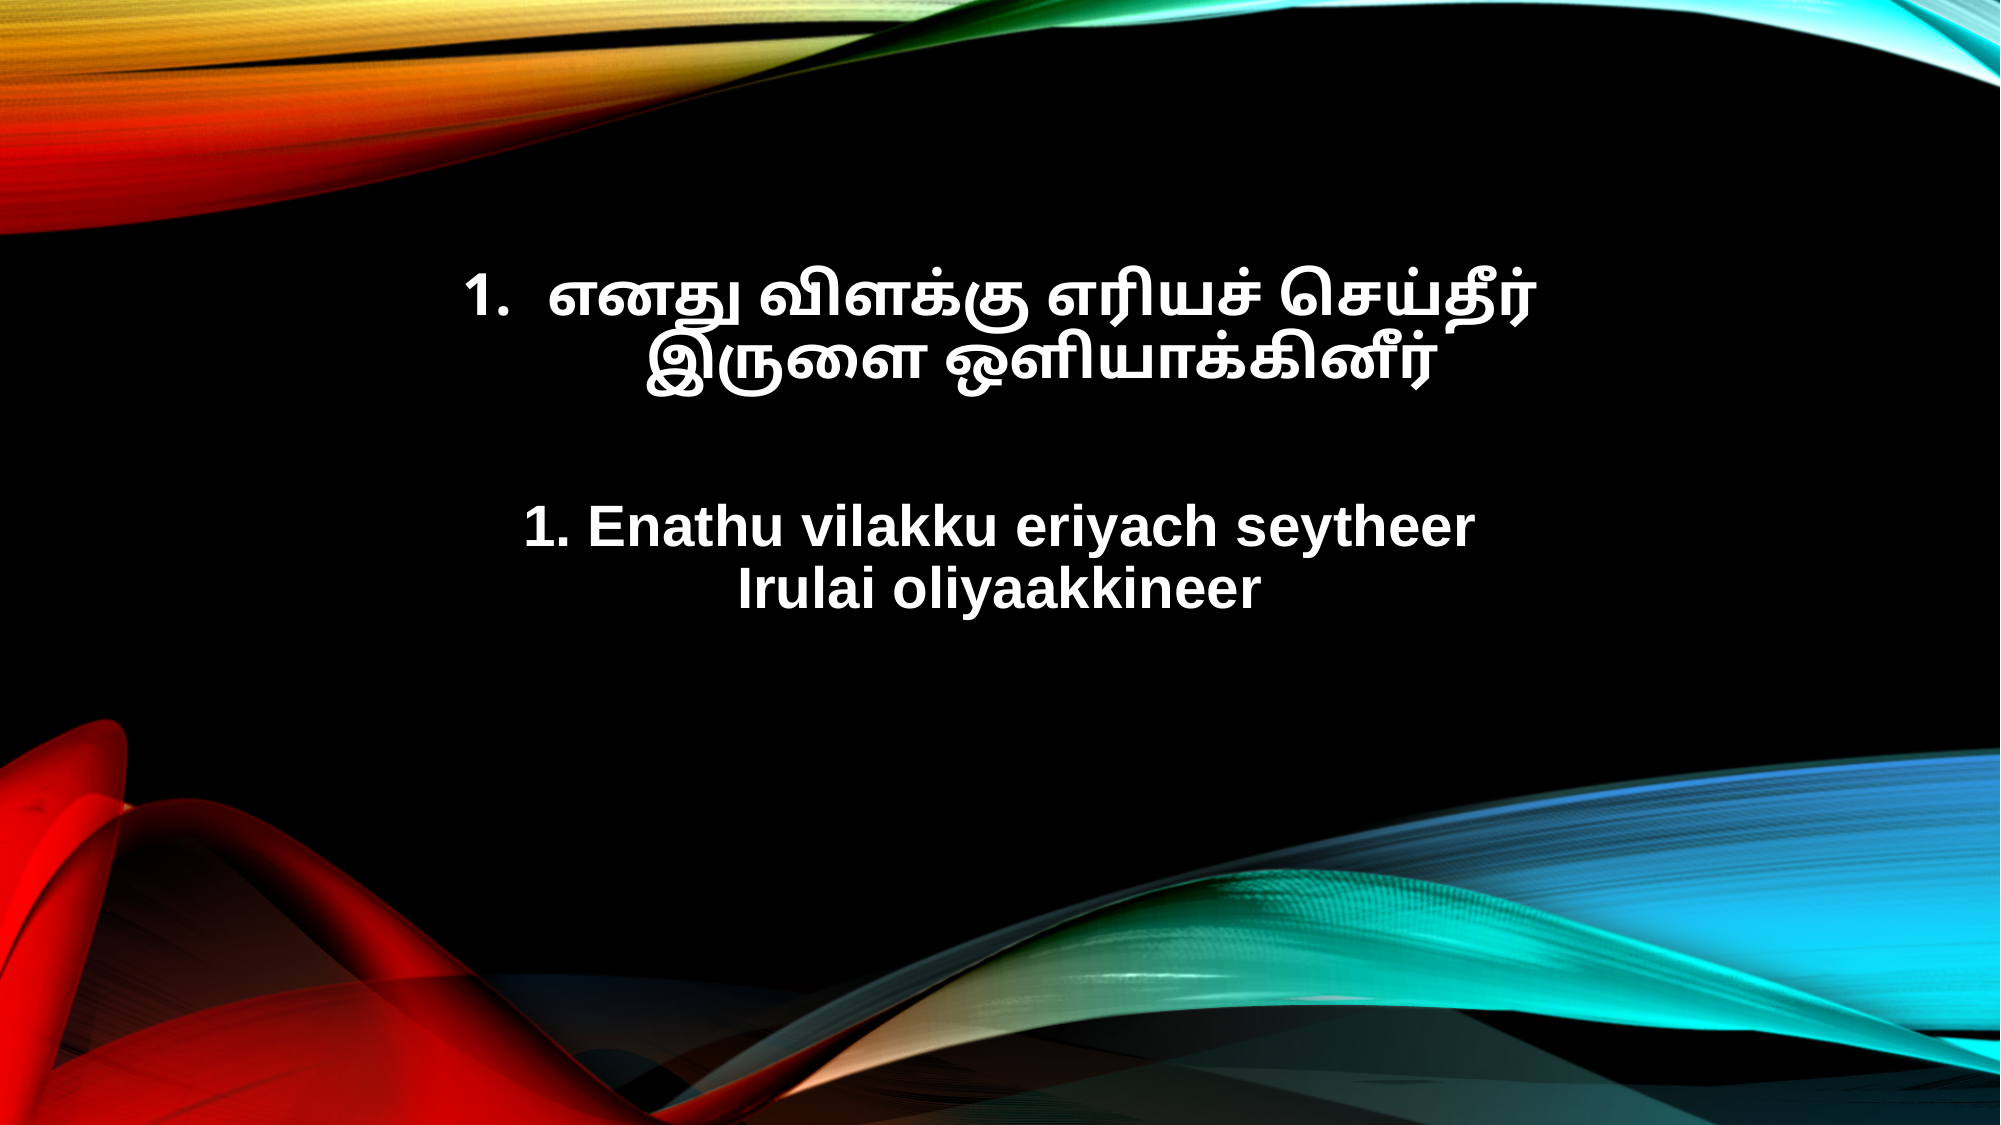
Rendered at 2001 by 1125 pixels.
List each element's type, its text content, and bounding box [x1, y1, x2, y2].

subtitle எனது விளக்கு எரியச் செய்தீர் இருளை ஒளியாக்கினீர் 1. Enathu vilakku eriyach seytheer Irulai oliyaakkineer [0, 0, 2000, 1125]
